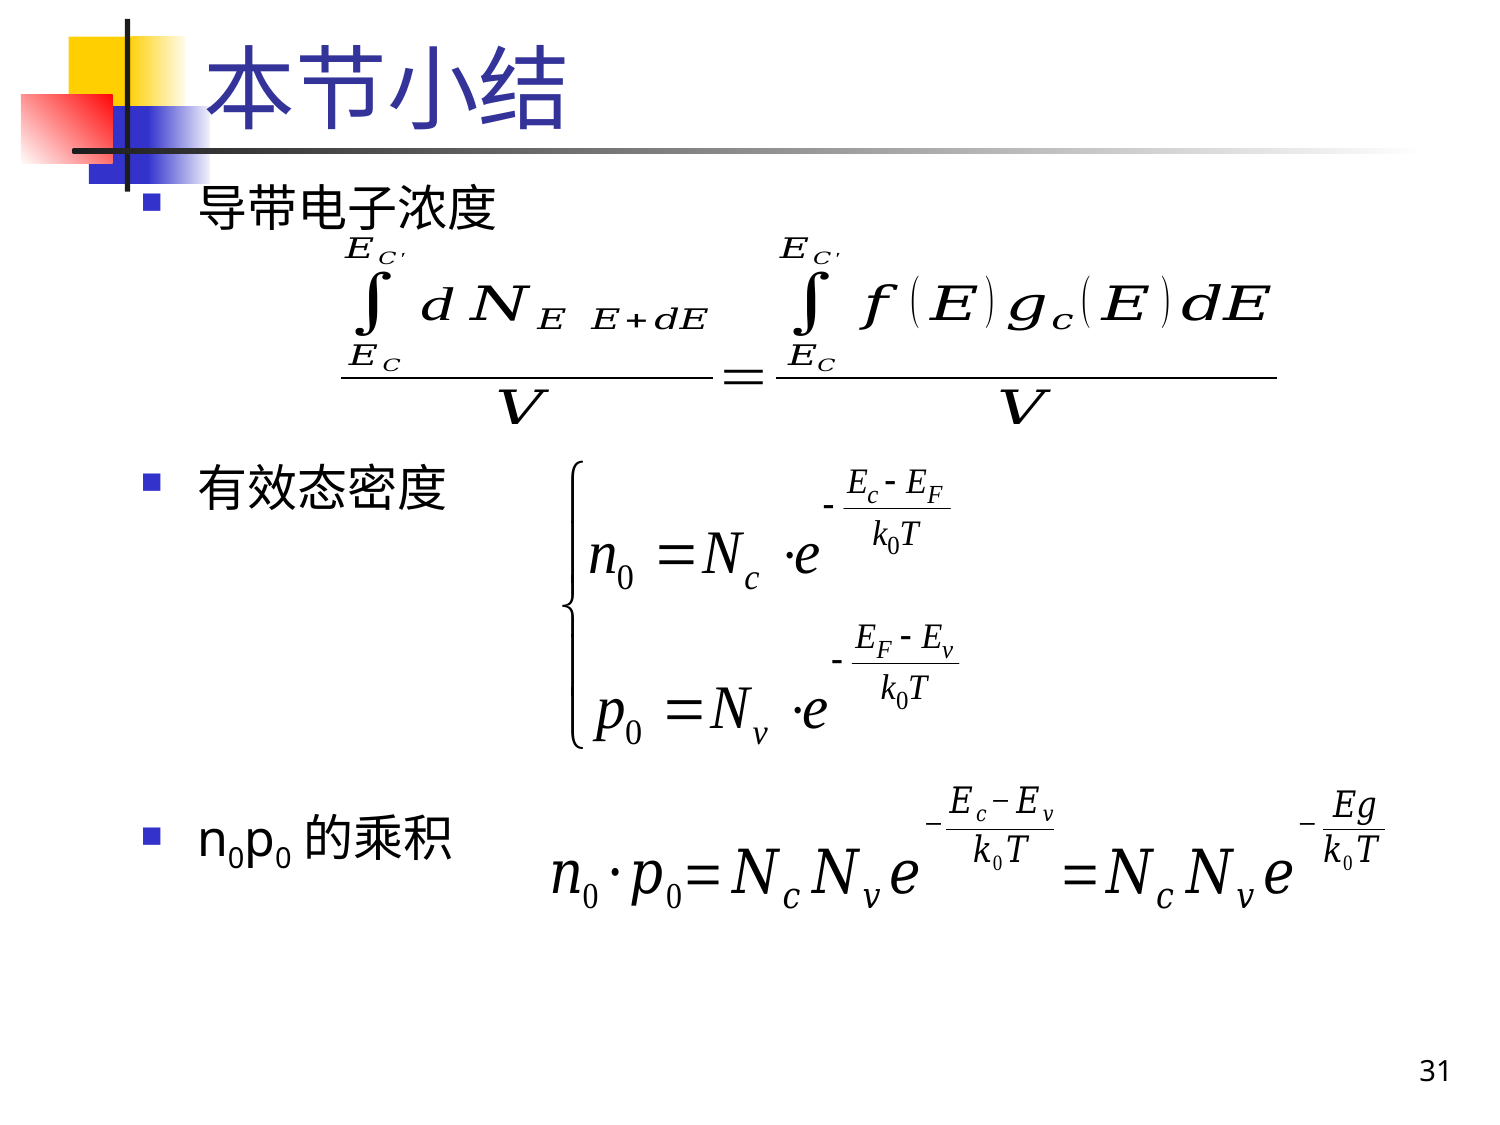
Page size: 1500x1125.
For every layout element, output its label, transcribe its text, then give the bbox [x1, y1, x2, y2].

title 本节小结 [188, 1, 1468, 149]
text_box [549, 450, 978, 761]
slide_number 31 [1155, 1024, 1468, 1100]
list 导带电子浓度 有效态密度 n0p0的乘积 [125, 168, 1401, 1100]
